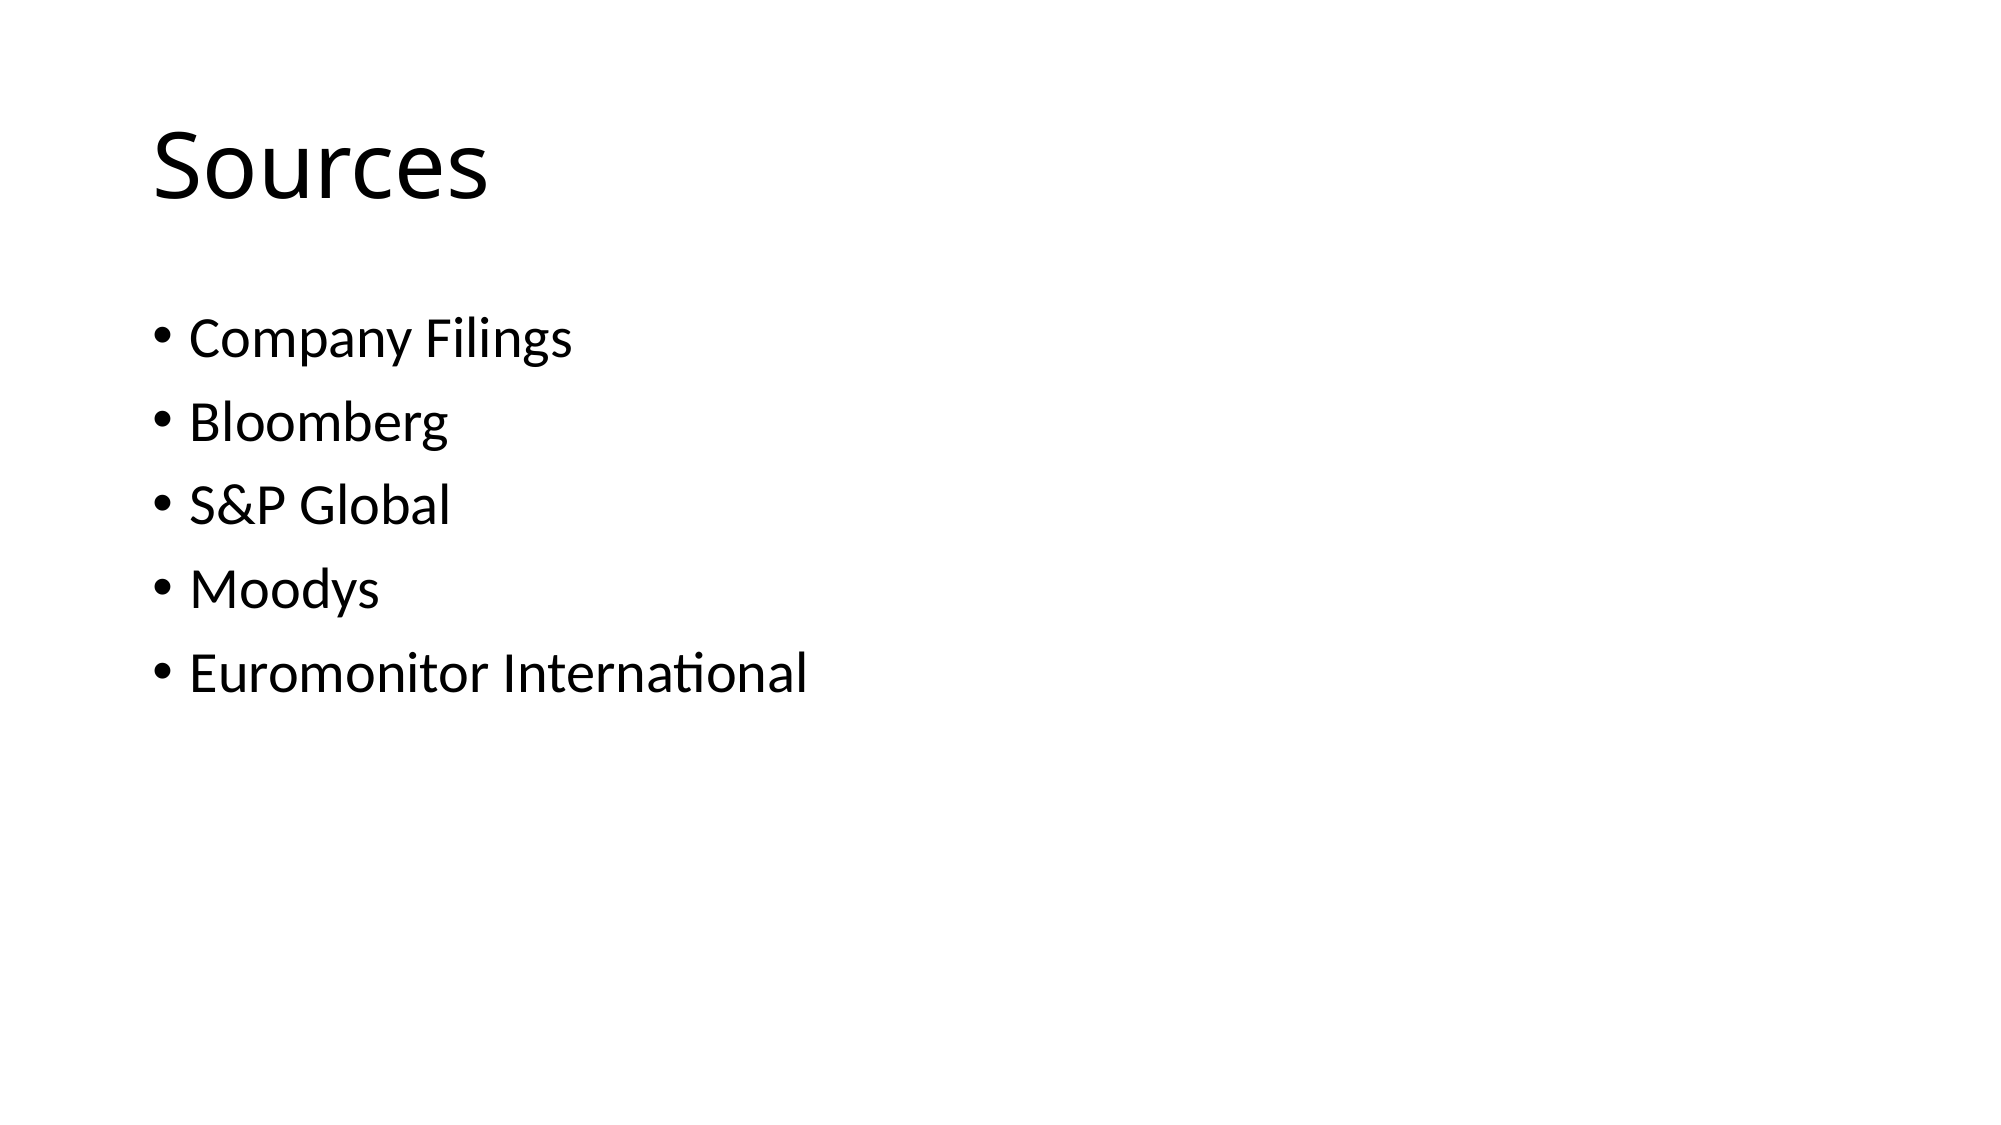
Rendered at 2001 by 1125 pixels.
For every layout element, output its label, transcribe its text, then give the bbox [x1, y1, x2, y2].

list Company Filings Bloomberg S&P Global Moodys Euromonitor International [137, 299, 1863, 1014]
title Sources [137, 59, 1863, 278]
